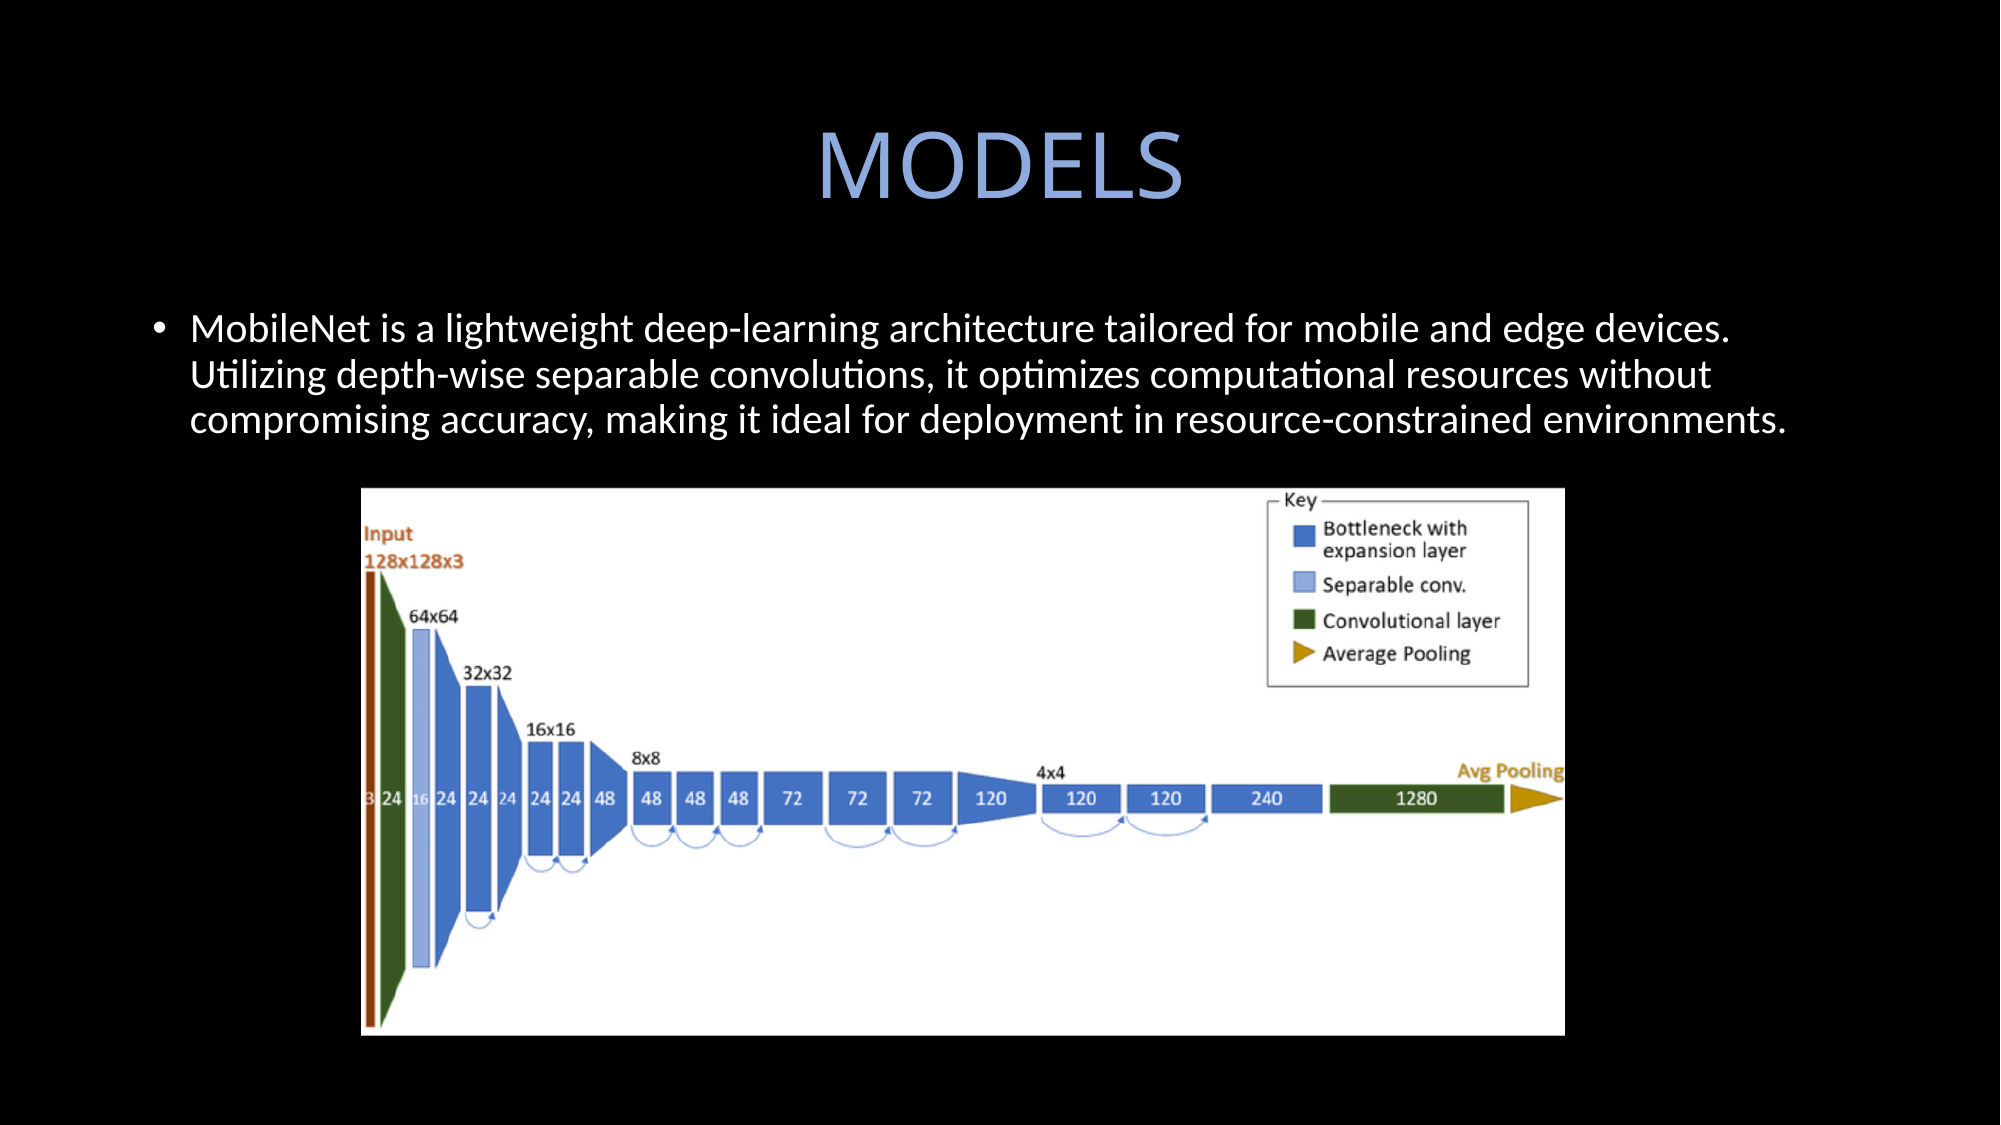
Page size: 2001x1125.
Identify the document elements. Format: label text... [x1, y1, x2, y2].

title MODELS [137, 59, 1863, 278]
list MobileNet is a lightweight deep-learning architecture tailored for mobile and edge devices. Utilizing depth-wise separable convolutions, it optimizes computational resources without compromising accuracy, making it ideal for deployment in resource-constrained environments. [137, 299, 1863, 1014]
picture [361, 487, 1565, 1036]
